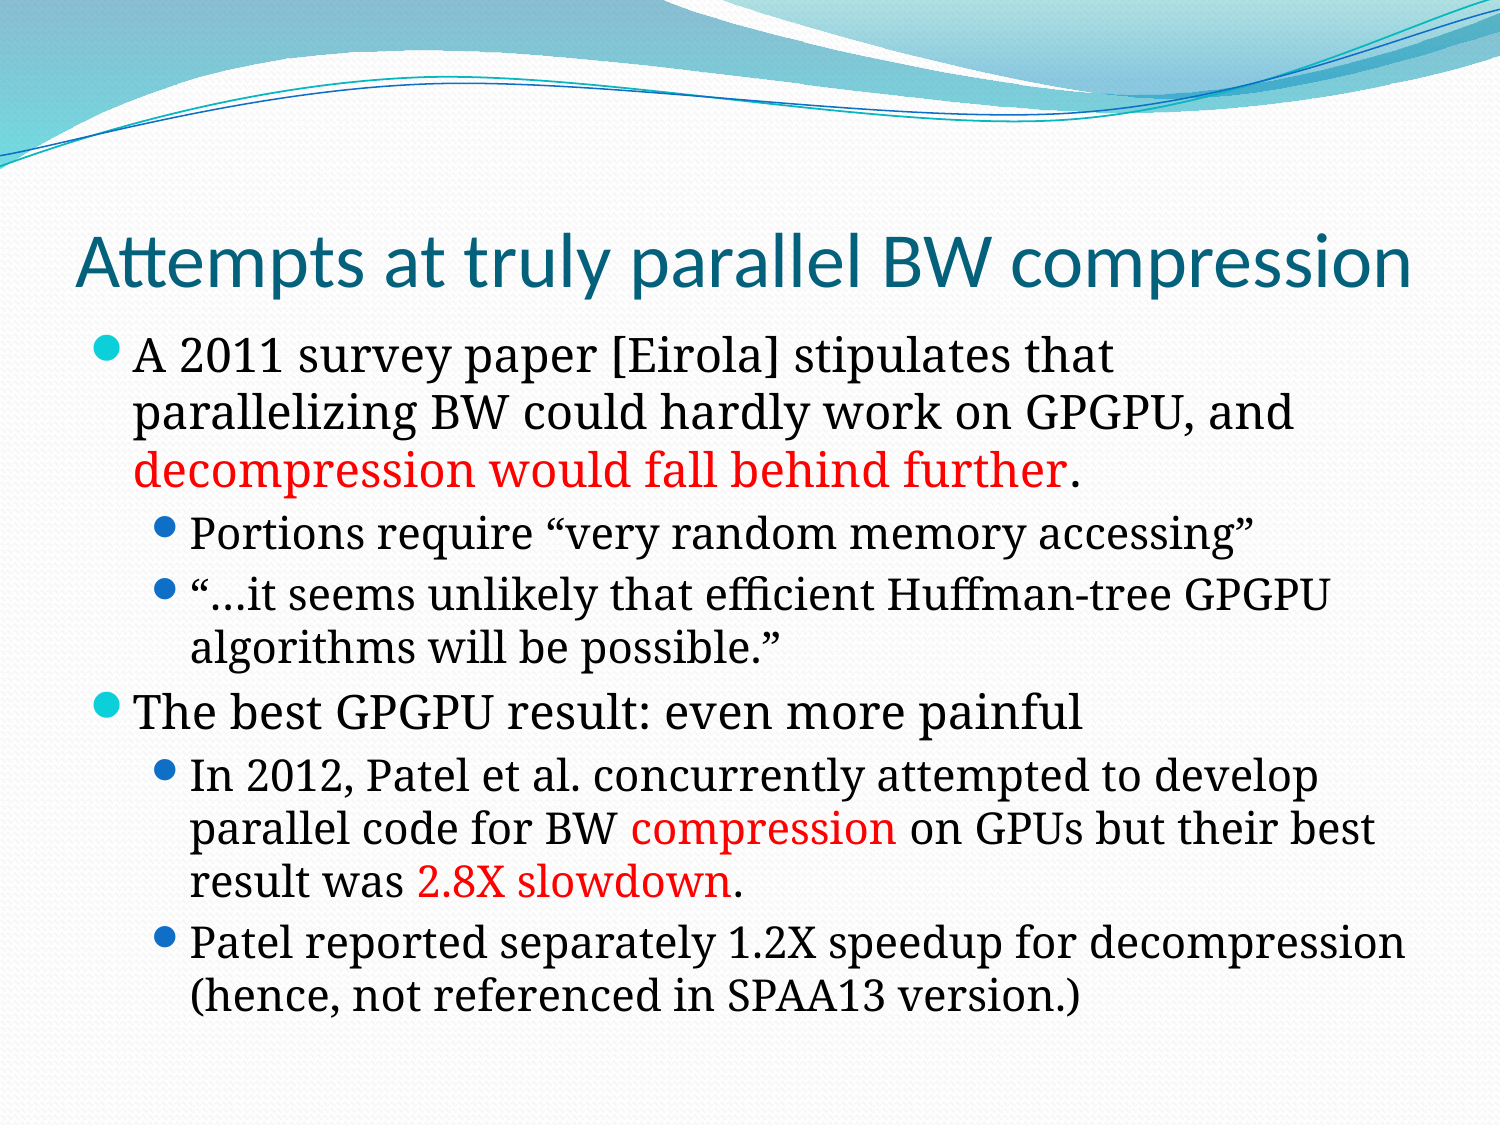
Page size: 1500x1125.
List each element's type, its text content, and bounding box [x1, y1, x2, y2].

title Attempts at truly parallel BW compression [75, 115, 1425, 303]
list A 2011 survey paper [Eirola] stipulates that parallelizing BW could hardly work on GPGPU, and decompression would fall behind further. Portions require “very random memory accessing” “…it seems unlikely that efficient Huffman-tree GPGPU algorithms will be possible.” The best GPGPU result: even more painful In 2012, Patel et al. concurrently attempted to develop parallel code for BW compression on GPUs but their best result was 2.8X slowdown. Patel reported separately 1.2X speedup for decompression (hence, not referenced in SPAA13 version.) [75, 317, 1425, 1038]
